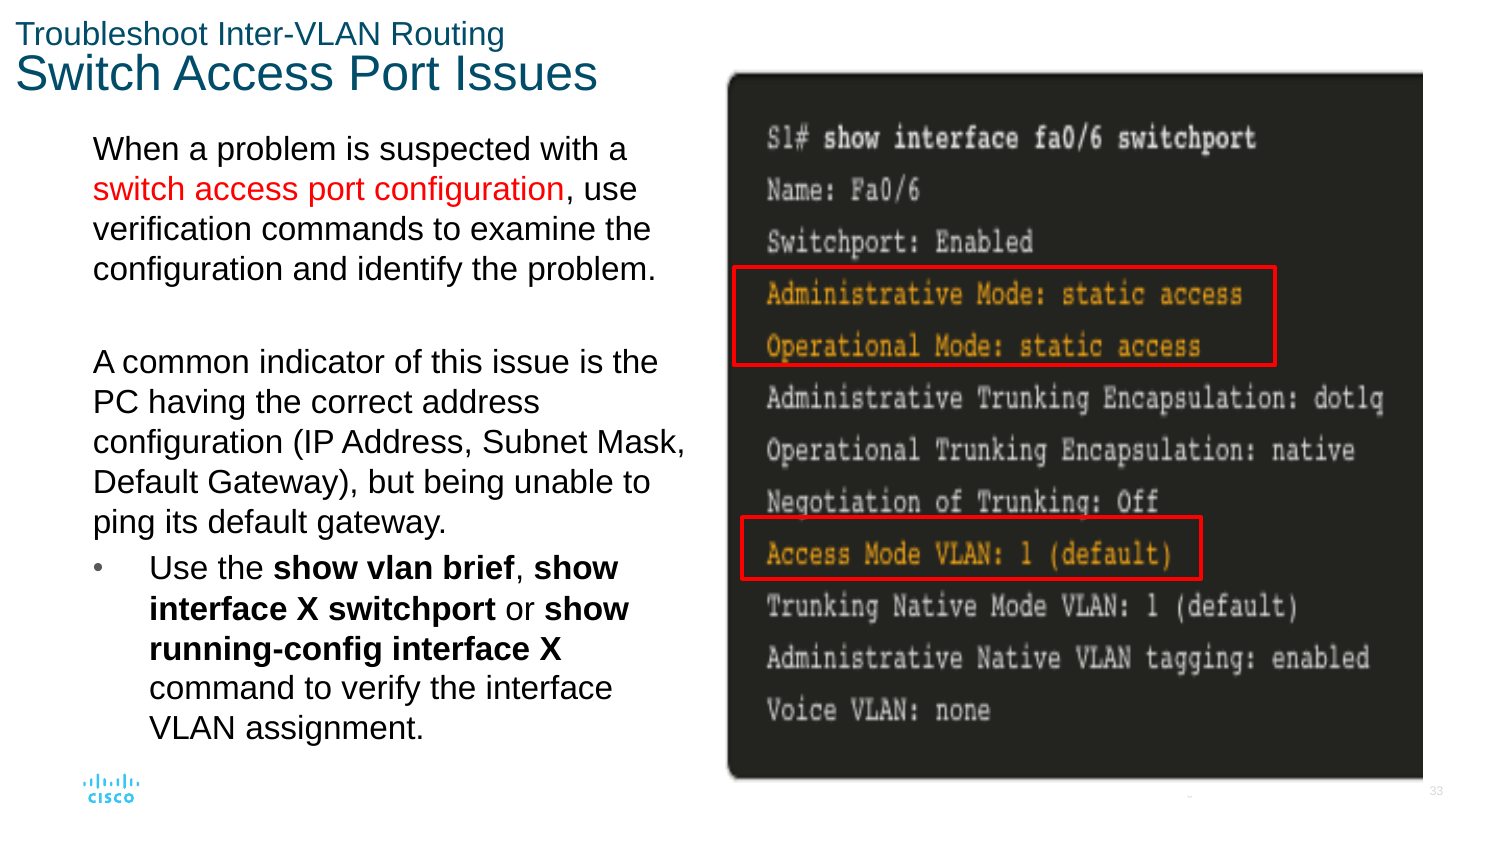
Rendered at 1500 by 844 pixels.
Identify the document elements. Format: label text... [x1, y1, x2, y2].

picture [721, 68, 1423, 796]
list When a problem is suspected with a switch access port configuration, use verification commands to examine the configuration and identify the problem. A common indicator of this issue is the PC having the correct address configuration (IP Address, Subnet Mask, Default Gateway), but being unable to ping its default gateway. Use the show vlan brief, show interface X switchport or show running-config interface X command to verify the interface VLAN assignment. [77, 120, 716, 726]
title Troubleshoot Inter-VLAN Routing Switch Access Port Issues [0, 0, 1369, 121]
